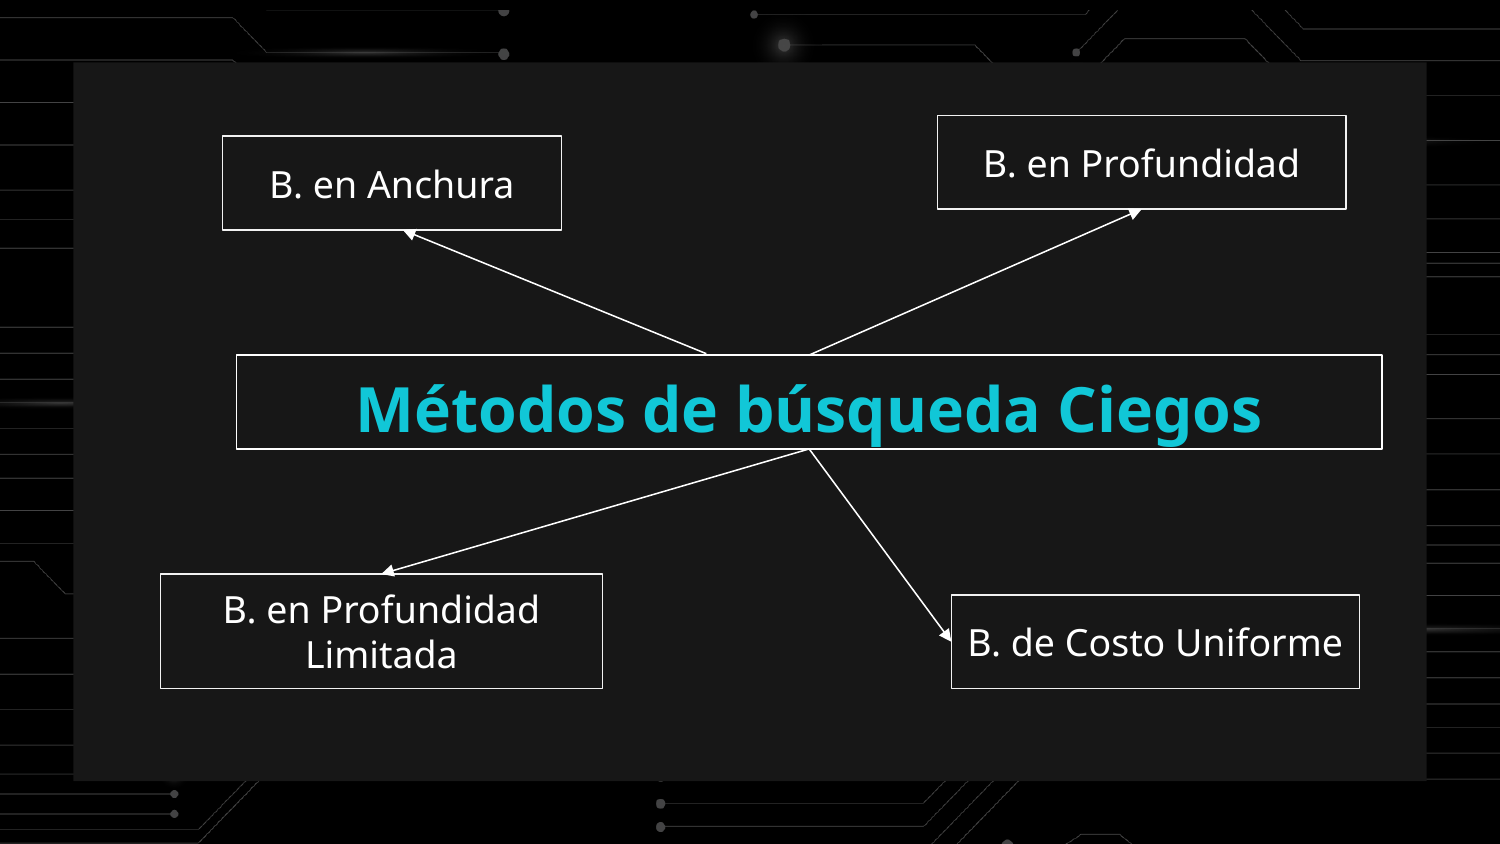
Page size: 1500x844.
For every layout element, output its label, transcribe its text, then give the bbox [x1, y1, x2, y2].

subtitle B. en Profundidad [937, 115, 1346, 210]
picture [0, 10, 1500, 844]
subtitle B. en Profundidad Limitada [160, 574, 603, 689]
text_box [808, 448, 952, 642]
subtitle B. en Anchura [222, 136, 562, 231]
subtitle B. de Costo Uniforme [951, 594, 1360, 689]
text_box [381, 448, 810, 575]
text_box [402, 229, 707, 354]
title Métodos de búsqueda Ciegos [236, 355, 1382, 449]
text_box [808, 208, 1142, 356]
